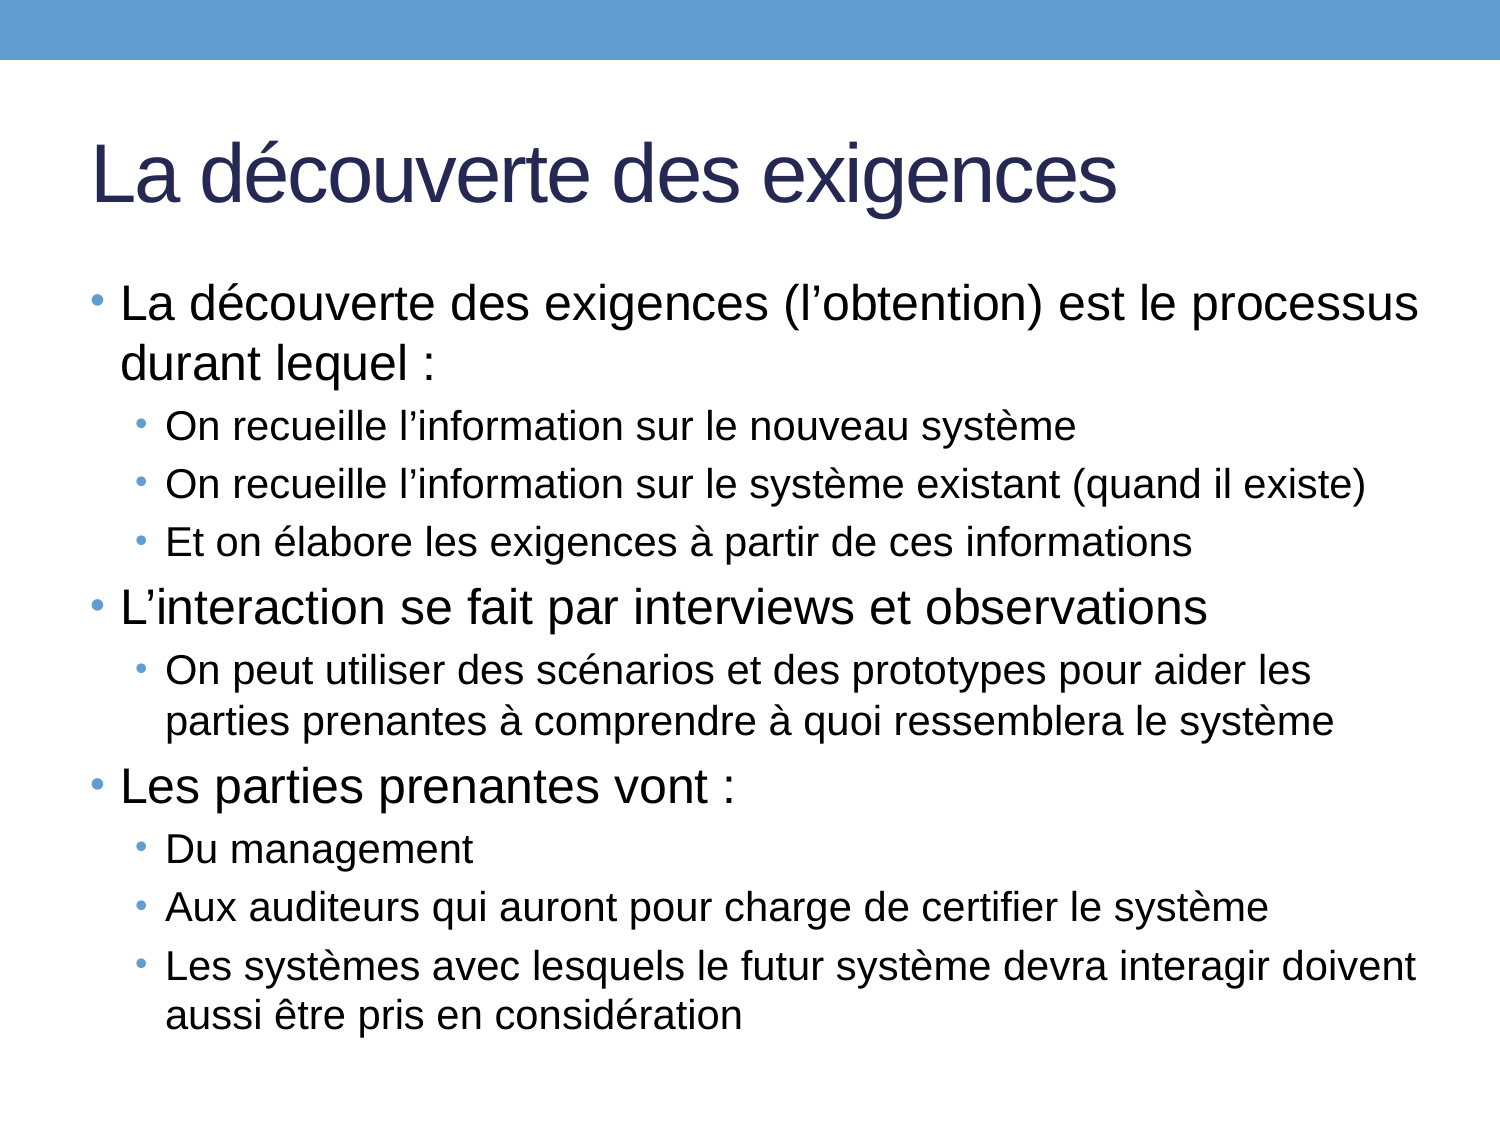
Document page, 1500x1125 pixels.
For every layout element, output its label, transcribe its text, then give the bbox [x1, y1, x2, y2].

title La découverte des exigences [75, 87, 1425, 250]
list La découverte des exigences (l’obtention) est le processus durant lequel : On recueille l’information sur le nouveau système On recueille l’information sur le système existant (quand il existe) Et on élabore les exigences à partir de ces informations L’interaction se fait par interviews et observations On peut utiliser des scénarios et des prototypes pour aider les parties prenantes à comprendre à quoi ressemblera le système Les parties prenantes vont : Du management Aux auditeurs qui auront pour charge de certifier le système Les systèmes avec lesquels le futur système devra interagir doivent aussi être pris en considération [75, 262, 1447, 1063]
